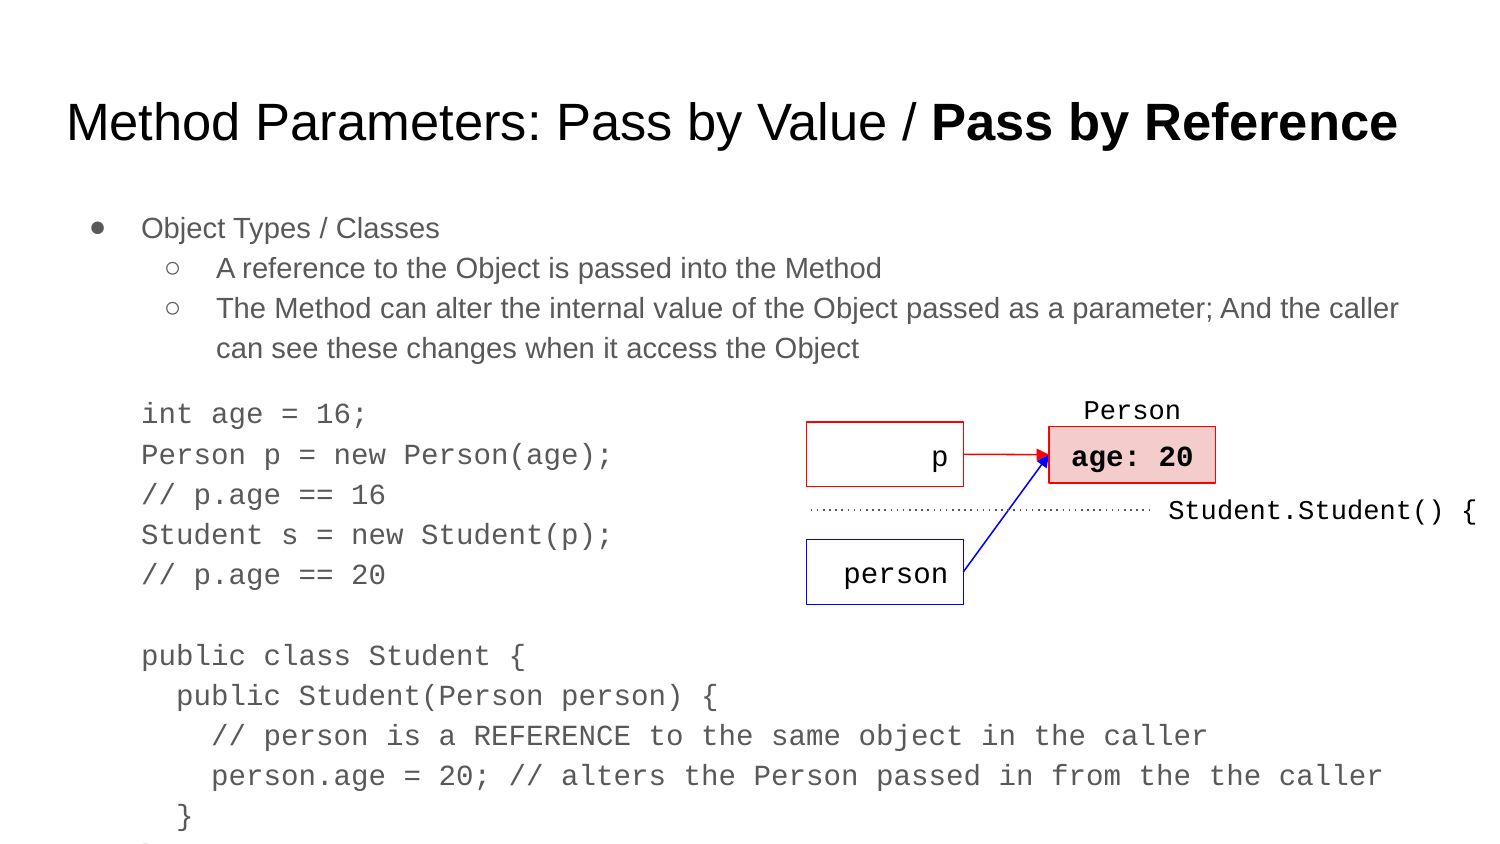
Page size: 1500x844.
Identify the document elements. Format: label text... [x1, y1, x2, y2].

list Object Types / Classes A reference to the Object is passed into the Method The Method can alter the internal value of the Object passed as a parameter; And the caller can see these changes when it access the Object int age = 16; Person p = new Person(age); // p.age == 16 Student s = new Student(p); // p.age == 20 public class Student { public Student(Person person) { // person is a REFERENCE to the same object in the caller person.age = 20; // alters the Person passed in from the the caller } } [51, 189, 1449, 750]
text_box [963, 454, 1050, 509]
text_box Student.Student() { [1153, 477, 1496, 540]
text_box person [806, 539, 964, 605]
title Method Parameters: Pass by Value / Pass by Reference [51, 72, 1449, 167]
text_box age: 20 [1048, 426, 1216, 483]
text_box p [806, 421, 964, 487]
text_box Person [1048, 377, 1216, 425]
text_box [963, 518, 1050, 573]
